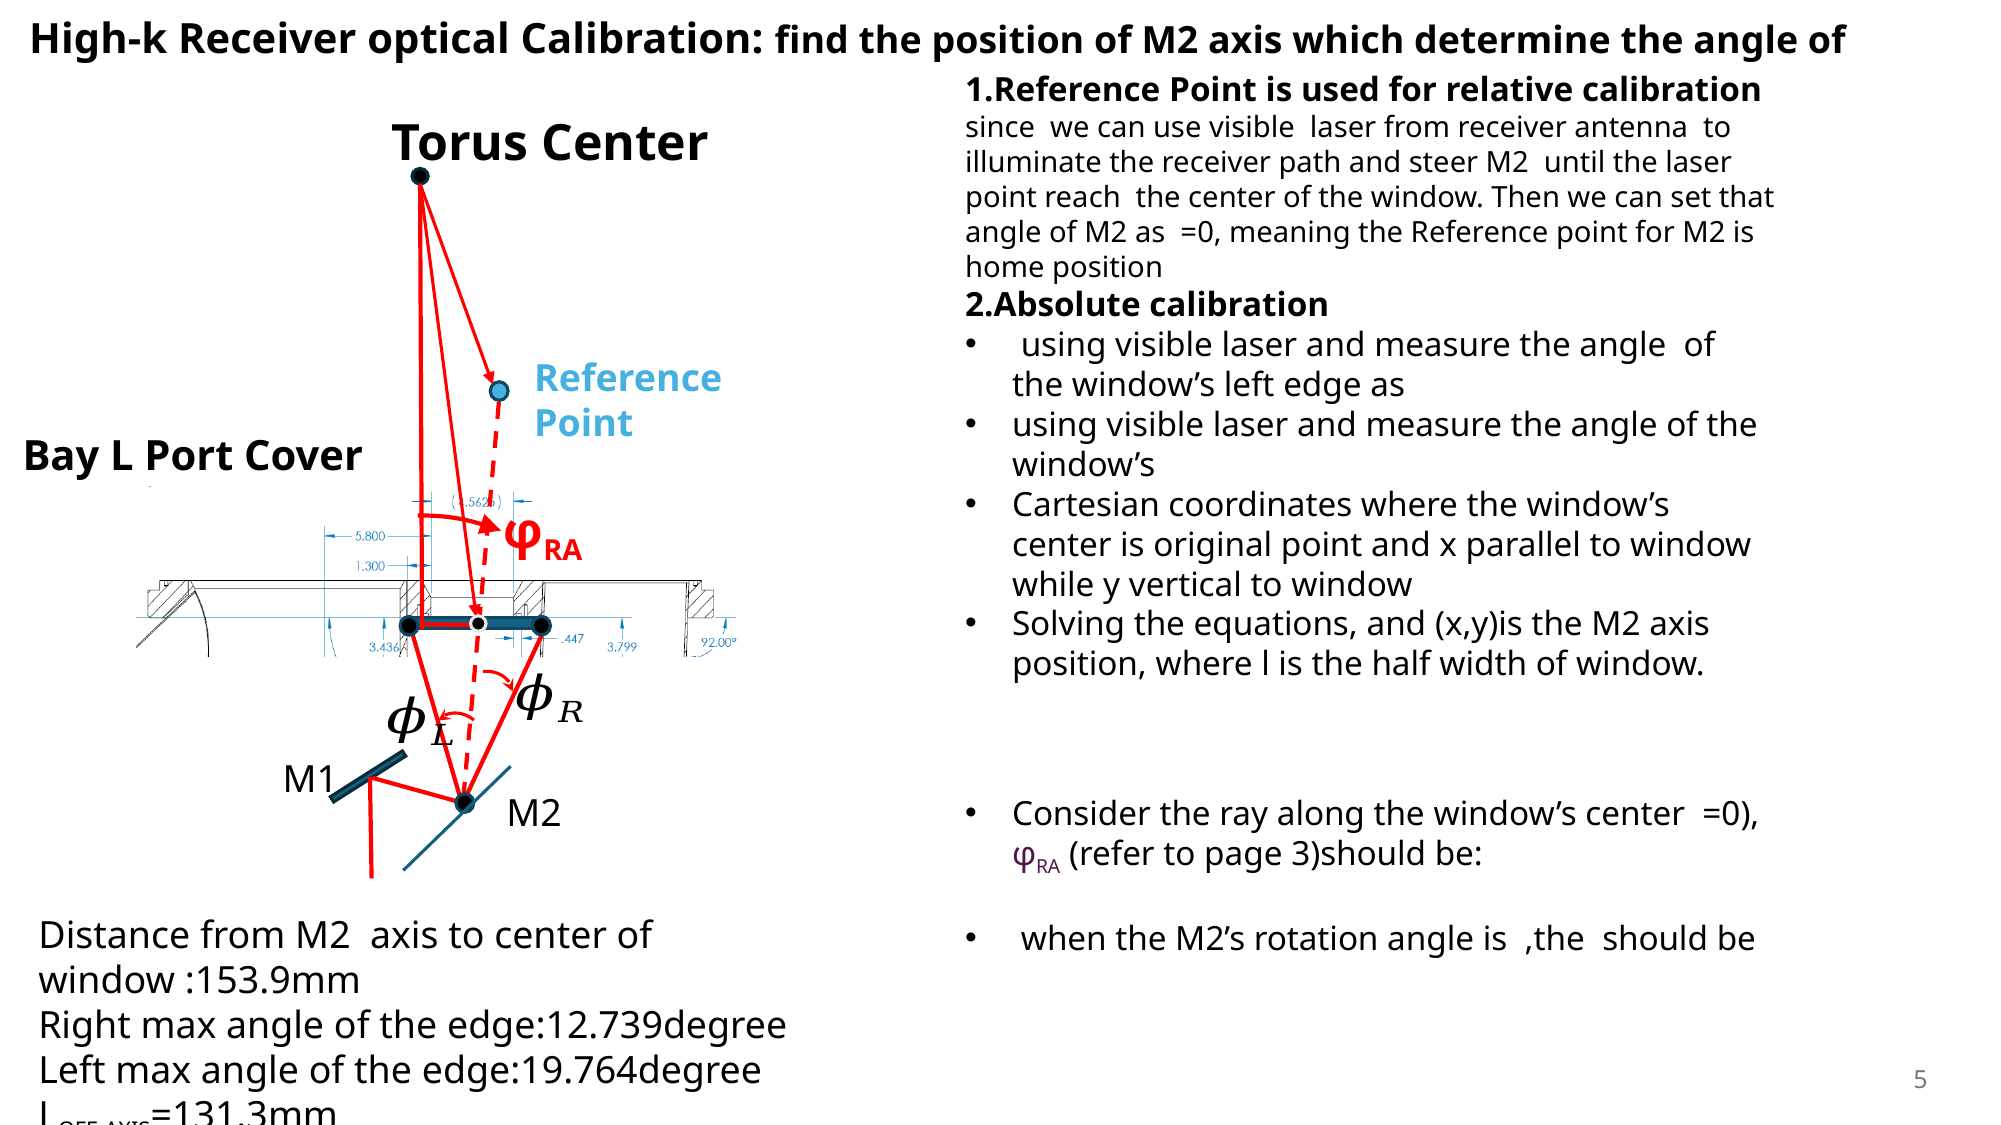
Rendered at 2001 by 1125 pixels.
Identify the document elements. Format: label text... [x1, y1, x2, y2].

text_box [59, 167, 820, 879]
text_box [402, 765, 512, 871]
slide_number 5 [1492, 1050, 1943, 1111]
text_box Torus Center [376, 102, 725, 167]
text_box Distance from M2 axis to center of window :153.9mm Right max angle of the edge:12.739degree Left max angle of the edge:19.764degree LOFF-AXIS=131.3mm [23, 903, 983, 1125]
